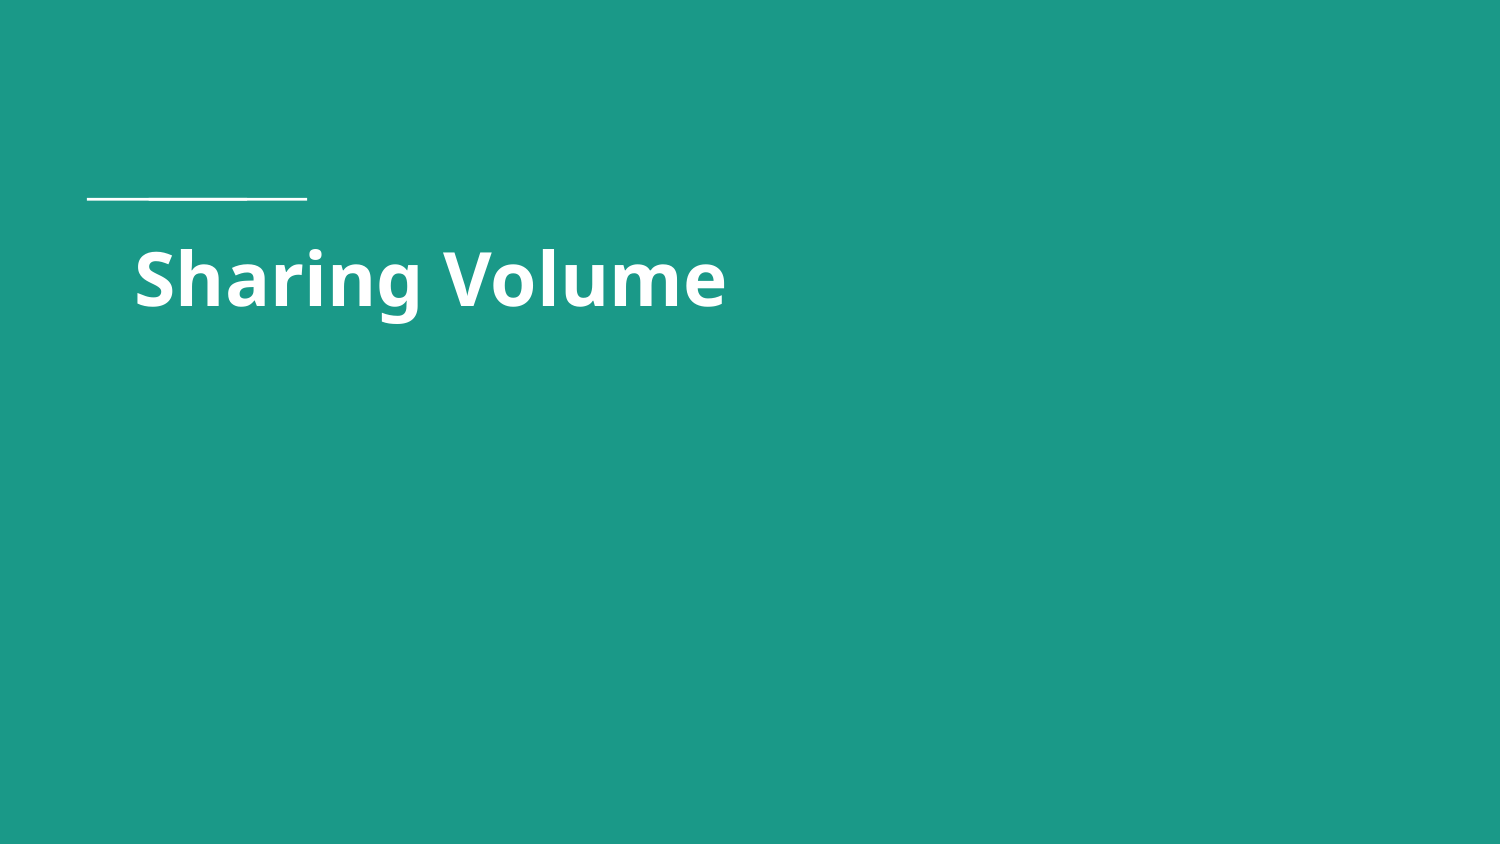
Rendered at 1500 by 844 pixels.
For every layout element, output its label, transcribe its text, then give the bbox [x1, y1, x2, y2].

title Sharing Volume [119, 216, 1381, 466]
